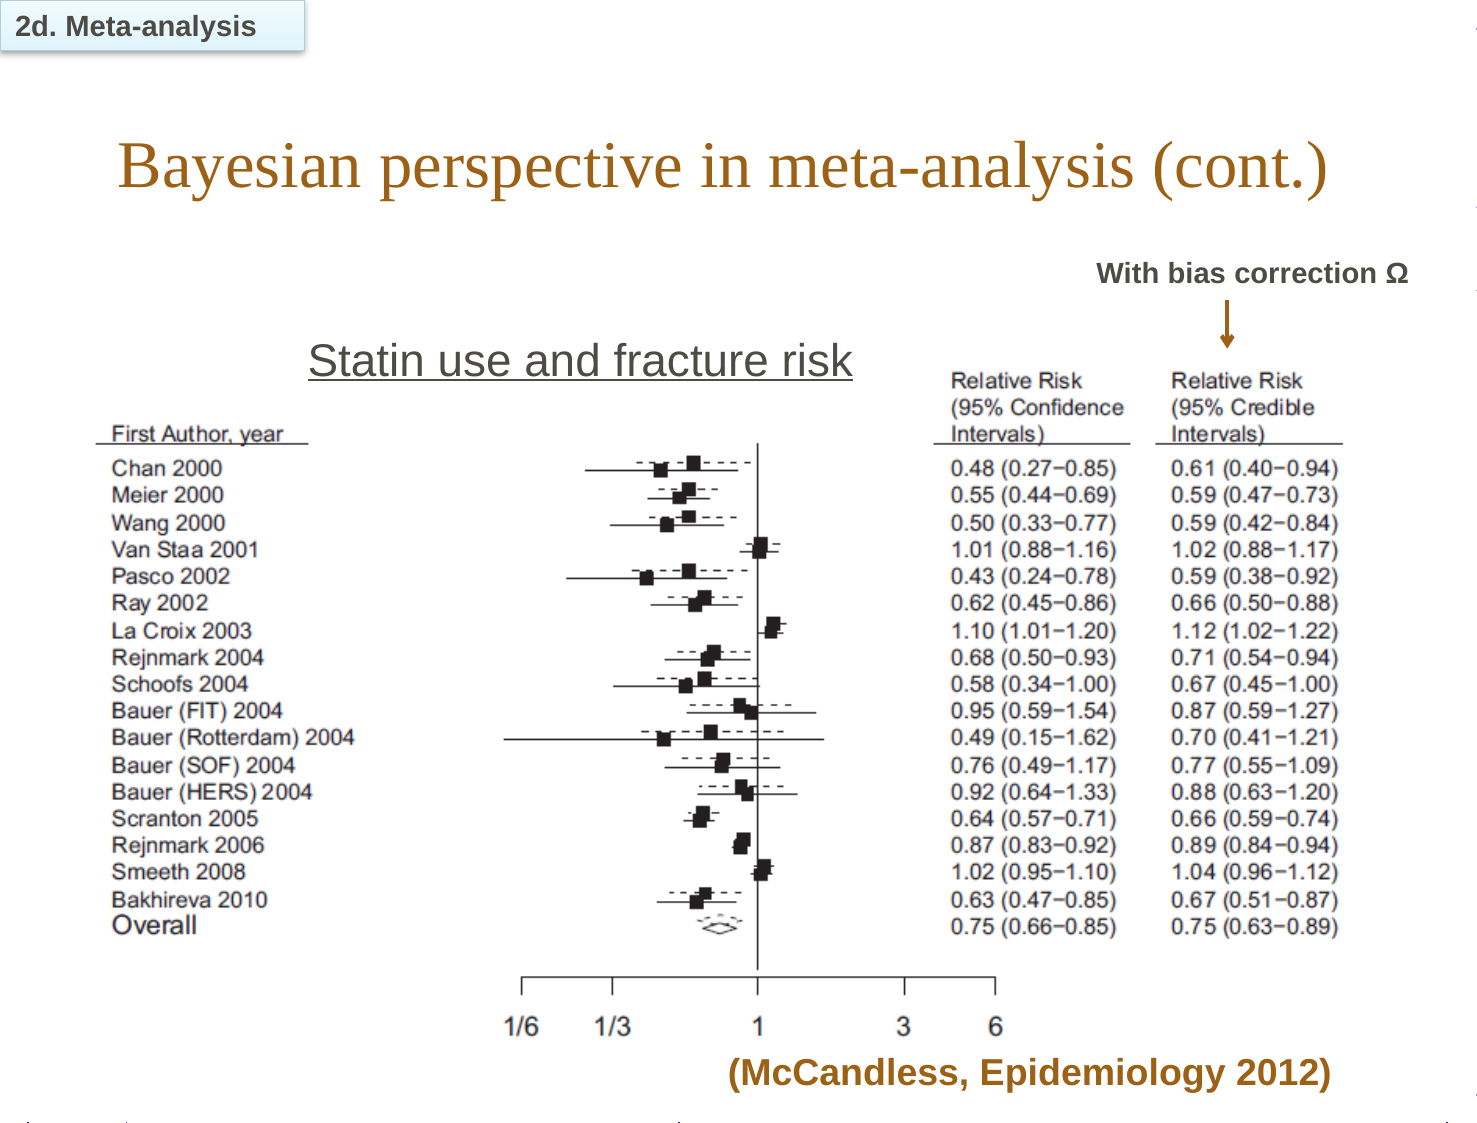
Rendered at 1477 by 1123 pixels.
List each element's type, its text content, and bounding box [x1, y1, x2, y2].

text_box With bias correction Ω [1081, 247, 1433, 297]
text_box 2d. Meta-analysis [0, 0, 305, 51]
title Bayesian perspective in meta-analysis (cont.) [102, 20, 1351, 209]
text_box (McCandless, Epidemiology 2012) [713, 1079, 1348, 1101]
picture [81, 322, 1387, 1072]
